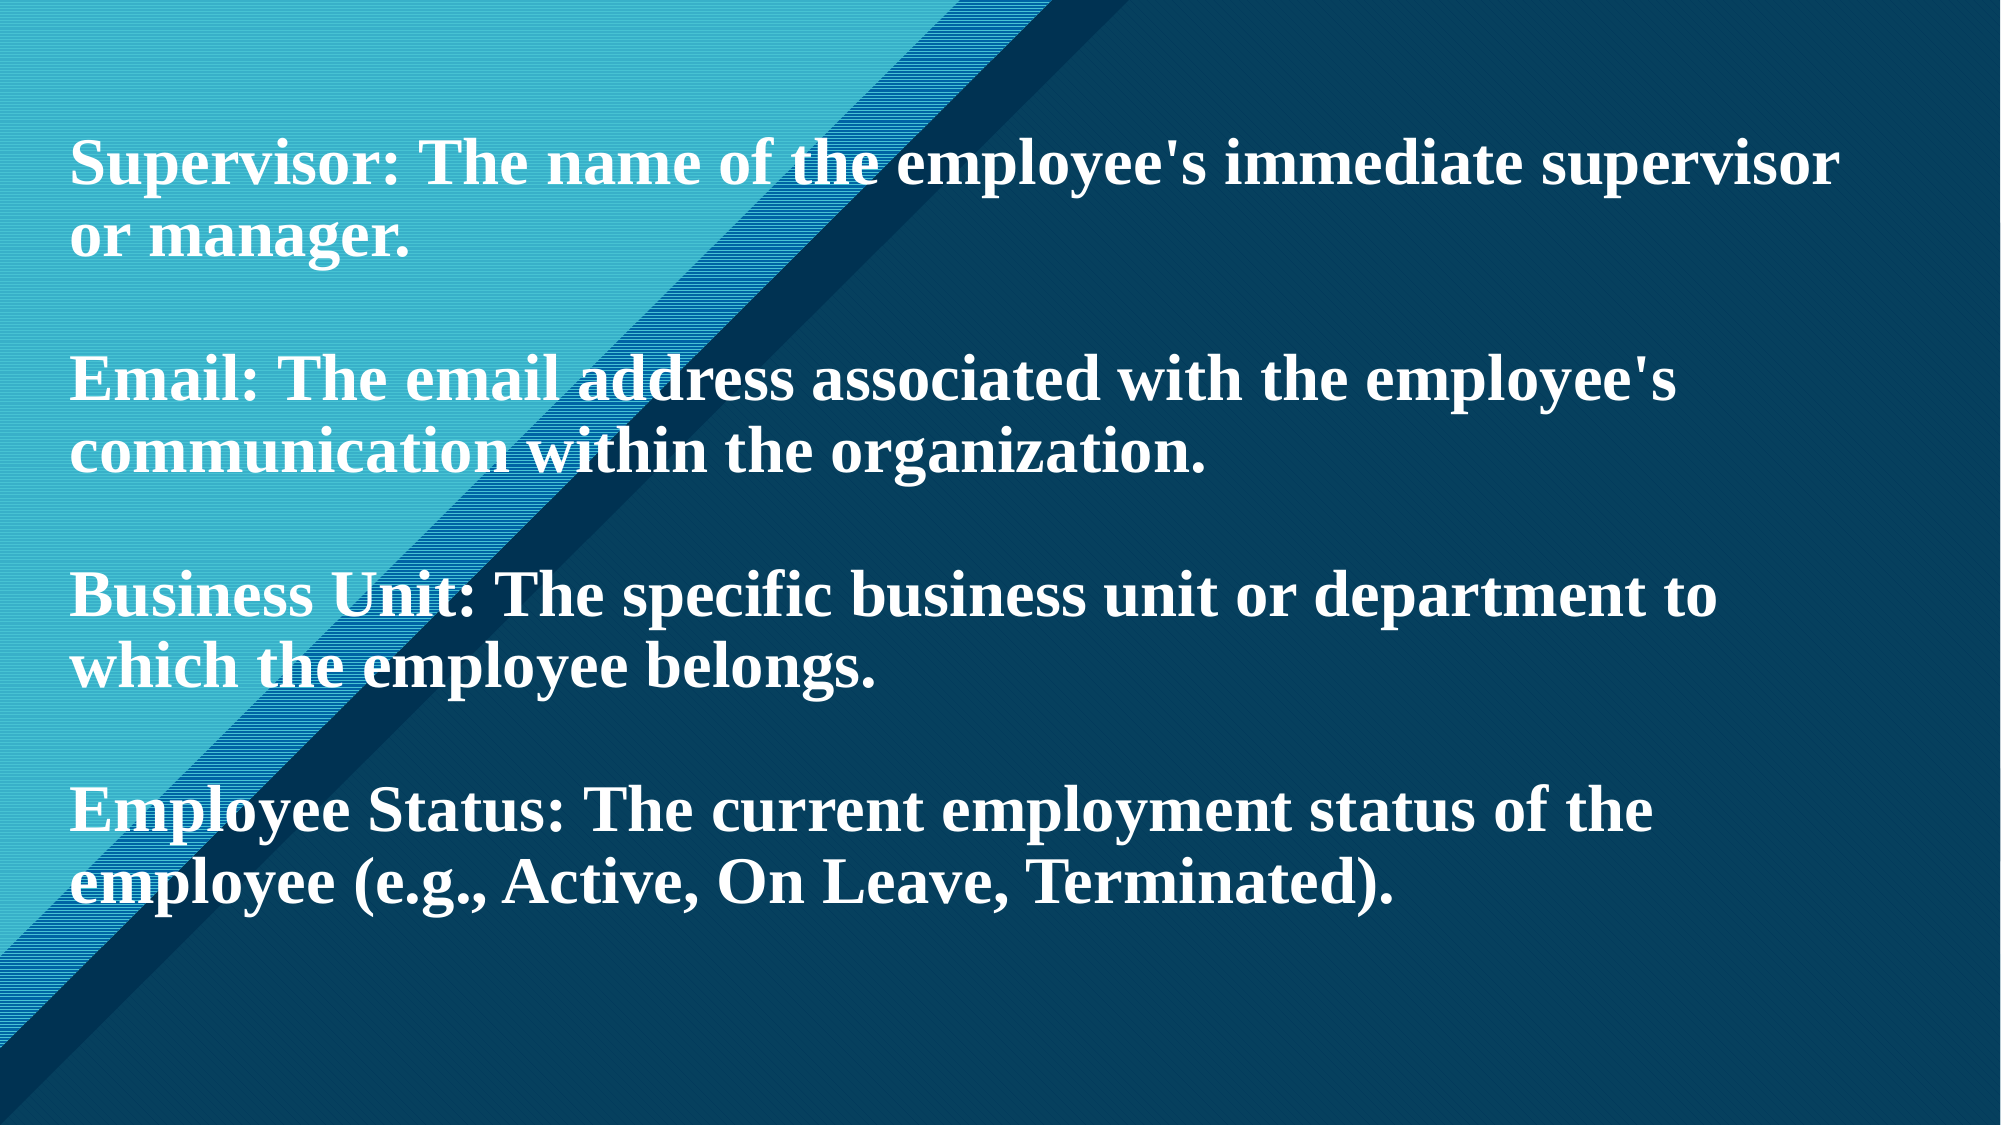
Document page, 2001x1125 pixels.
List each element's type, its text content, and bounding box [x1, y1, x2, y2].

title Supervisor: The name of the employee's immediate supervisor or manager. Email: The email address associated with the employee's communication within the organization. Business Unit: The specific business unit or department to which the employee belongs. Employee Status: The current employment status of the employee (e.g., Active, On Leave, Terminated). [54, 42, 1882, 1083]
